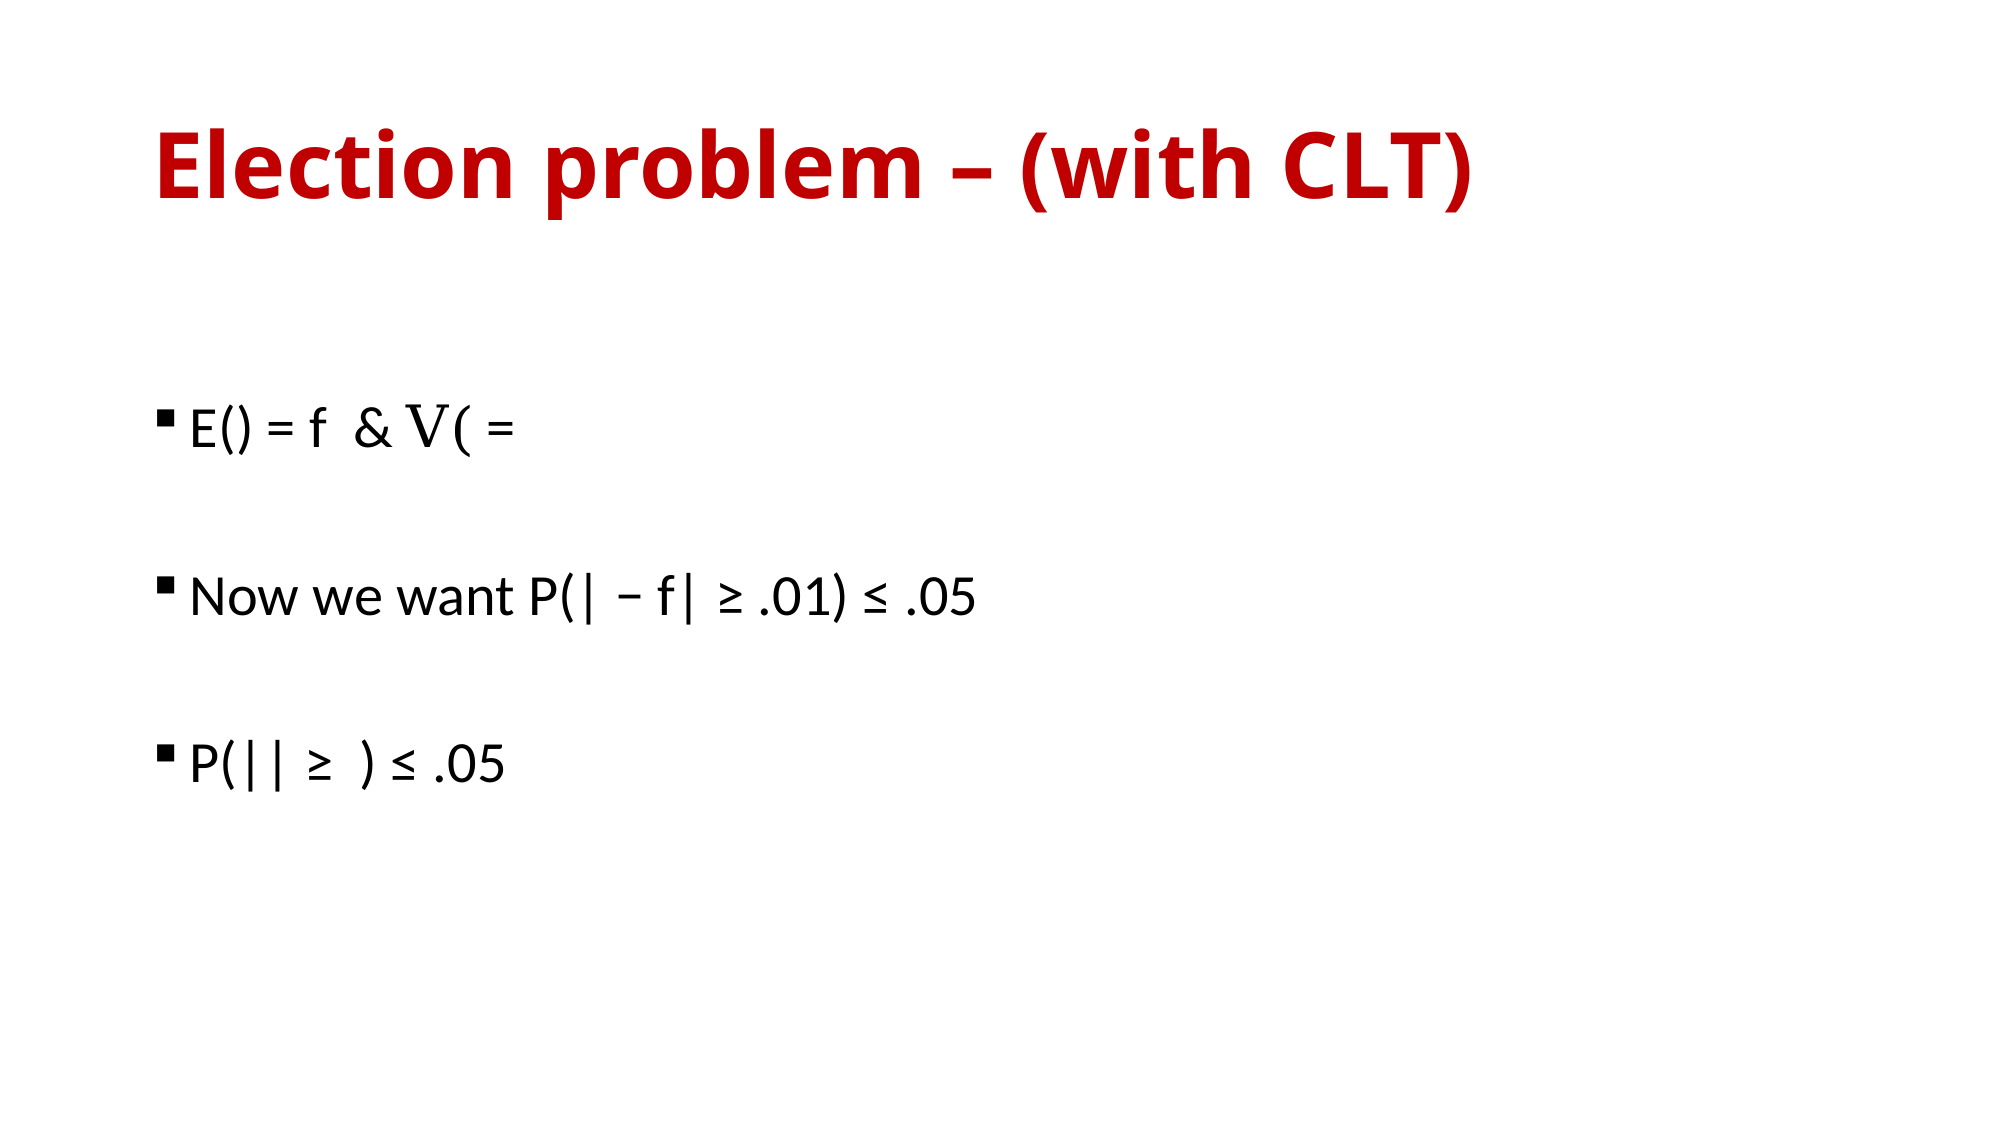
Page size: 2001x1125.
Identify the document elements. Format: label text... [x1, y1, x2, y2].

title Election problem – (with CLT) [137, 59, 1863, 278]
